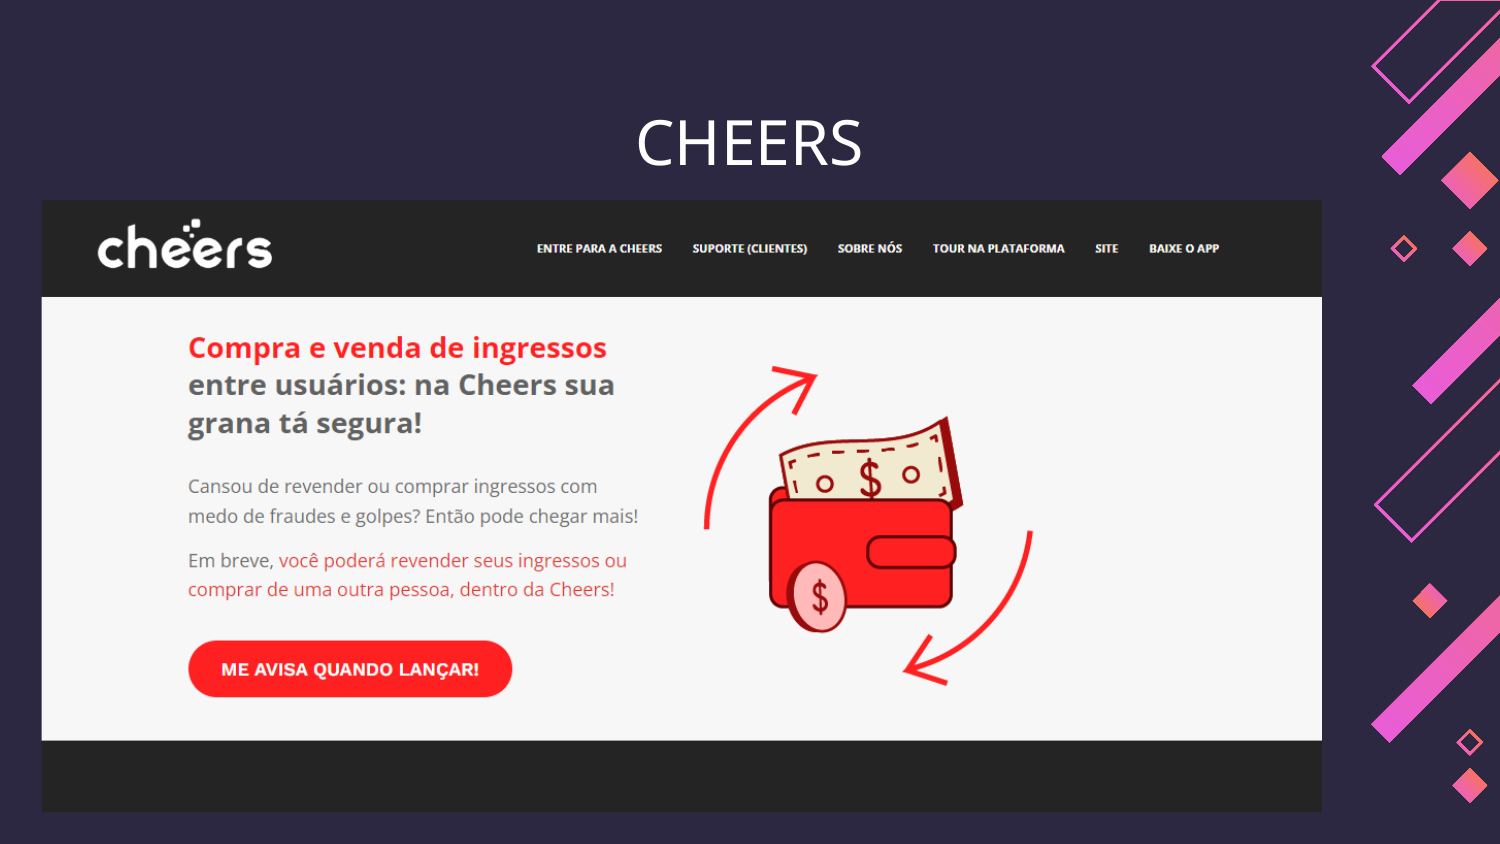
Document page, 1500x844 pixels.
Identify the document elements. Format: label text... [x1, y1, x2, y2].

title CHEERS [98, 88, 1402, 182]
picture [41, 200, 1323, 812]
